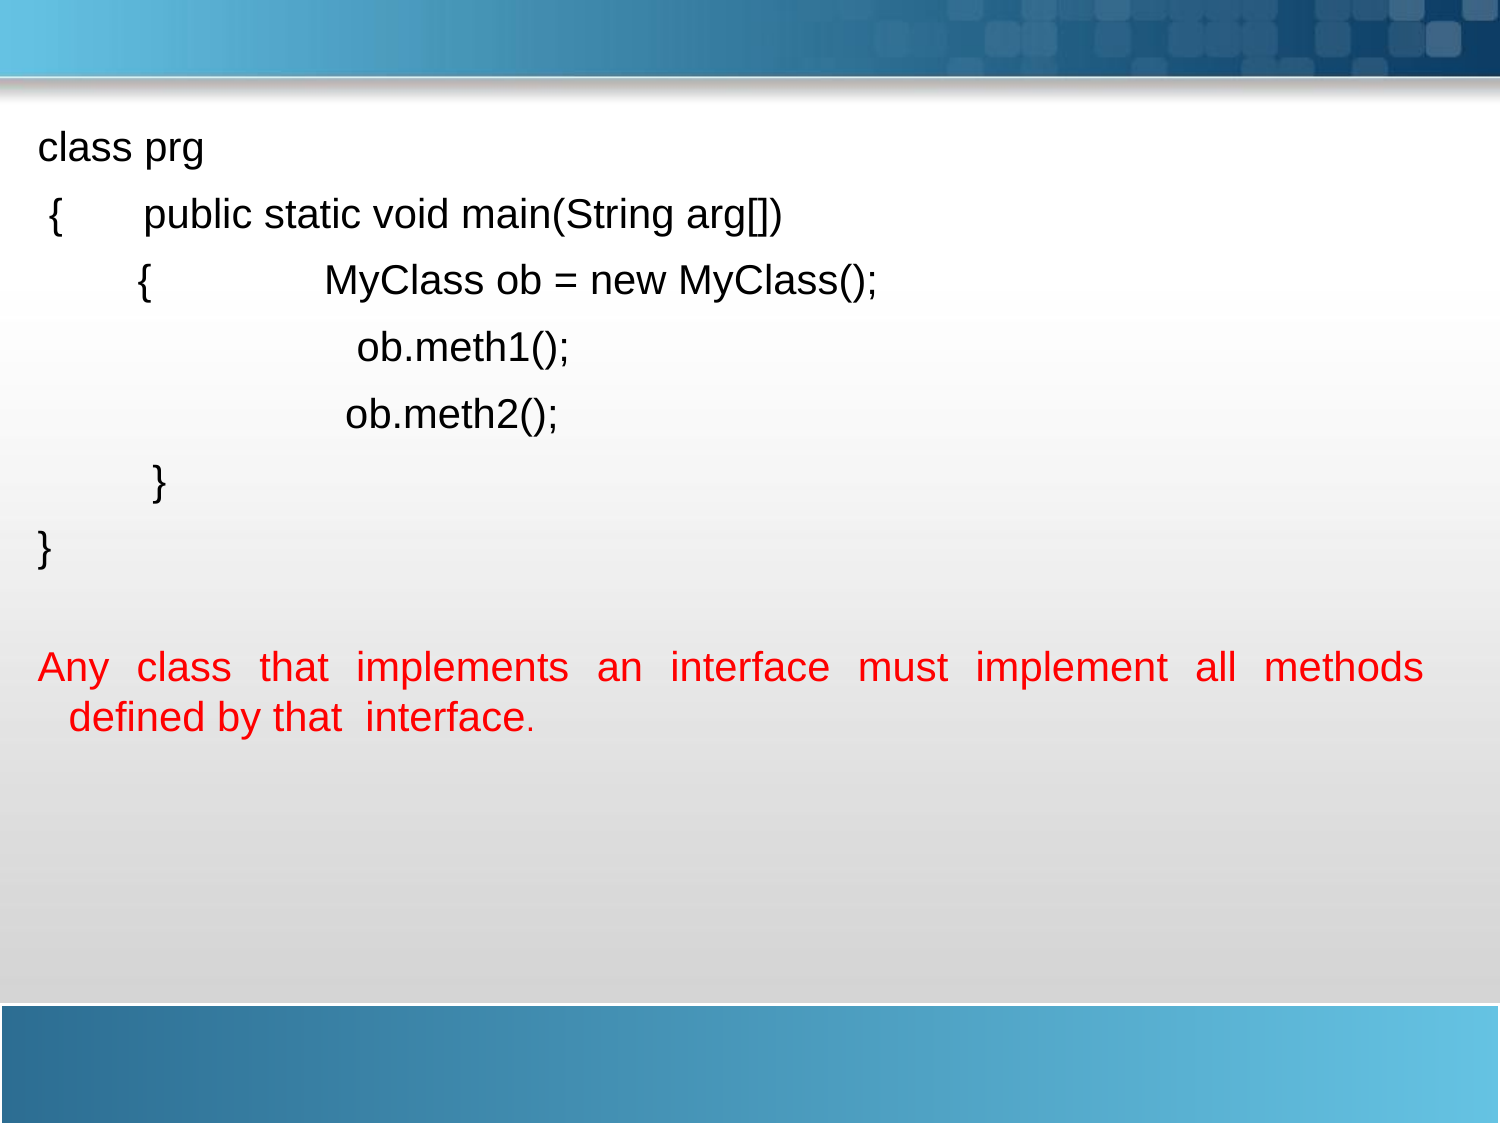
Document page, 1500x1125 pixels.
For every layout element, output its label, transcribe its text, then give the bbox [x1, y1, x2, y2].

list class prg { public static void main(String arg[]) { MyClass ob = new MyClass(); ob.meth1(); ob.meth2(); } } Any class that implements an interface must implement all methods defined by that interface. [37, 112, 1425, 800]
text_box [0, 1004, 1500, 1125]
picture [0, 0, 1500, 1004]
